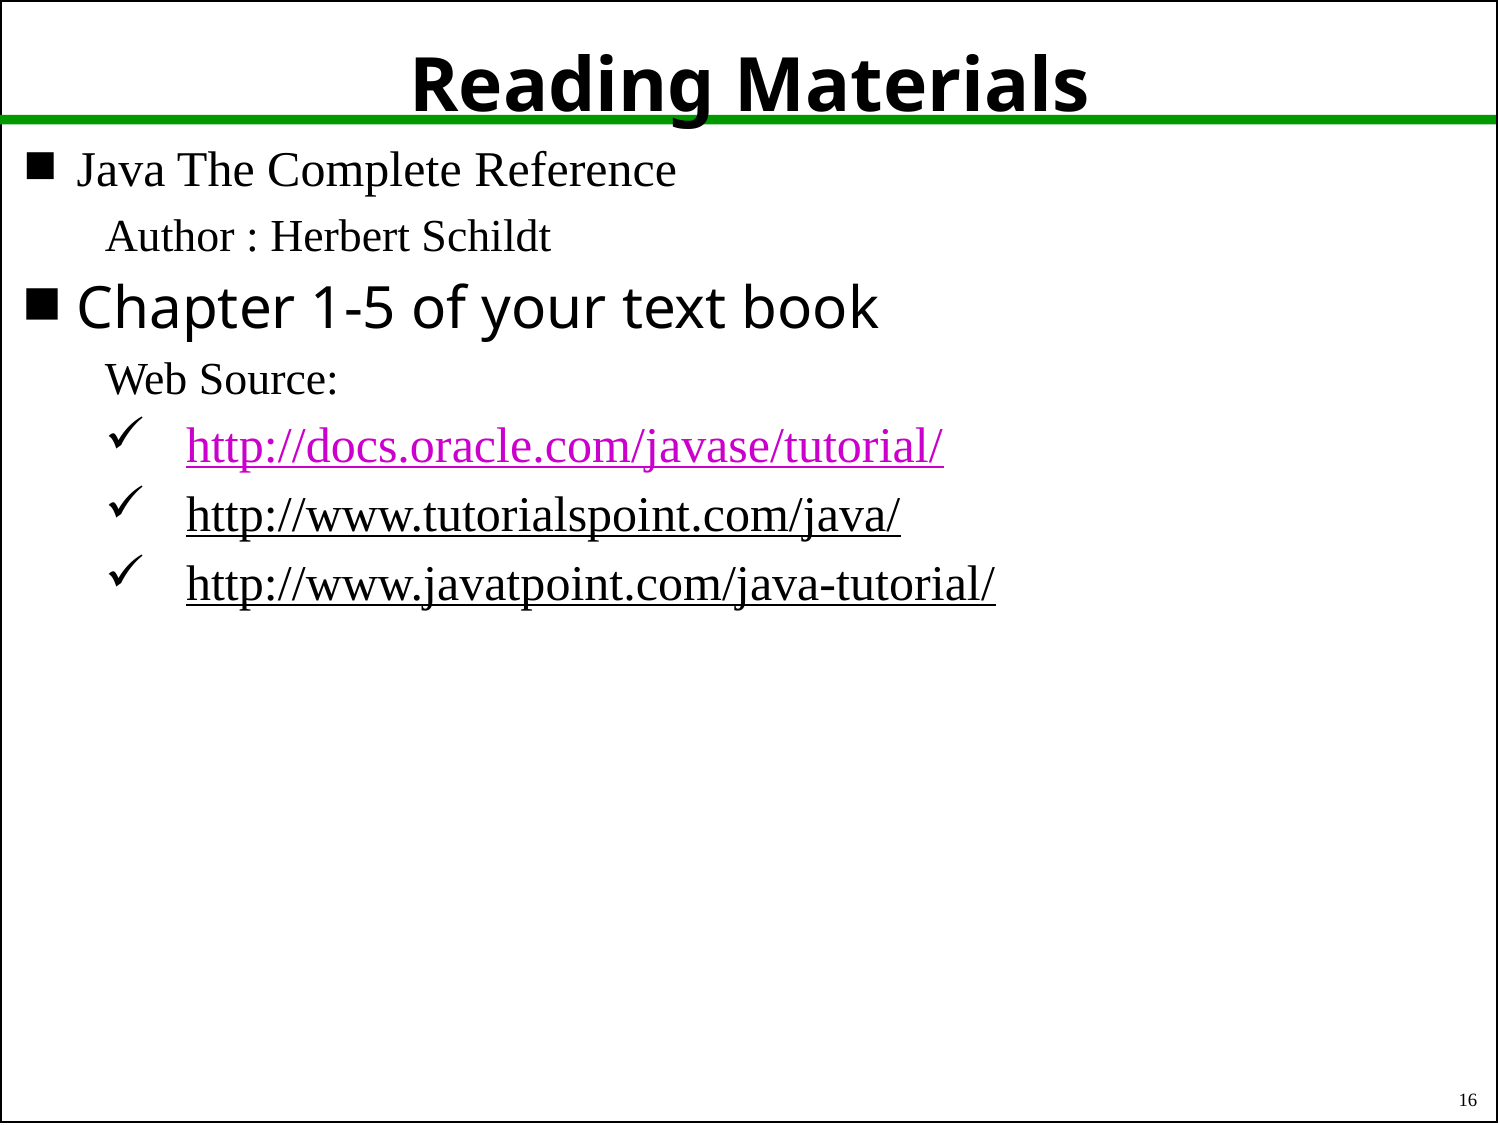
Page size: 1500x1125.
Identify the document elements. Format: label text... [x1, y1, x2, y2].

title Reading Materials [7, 15, 1493, 159]
list Java The Complete Reference Author : Herbert Schildt Chapter 1-5 of your text book Web Source: http://docs.oracle.com/javase/tutorial/ http://www.tutorialspoint.com/java/ http://www.javatpoint.com/java-tutorial/ [14, 136, 1486, 1077]
slide_number 16 [1179, 1074, 1493, 1119]
